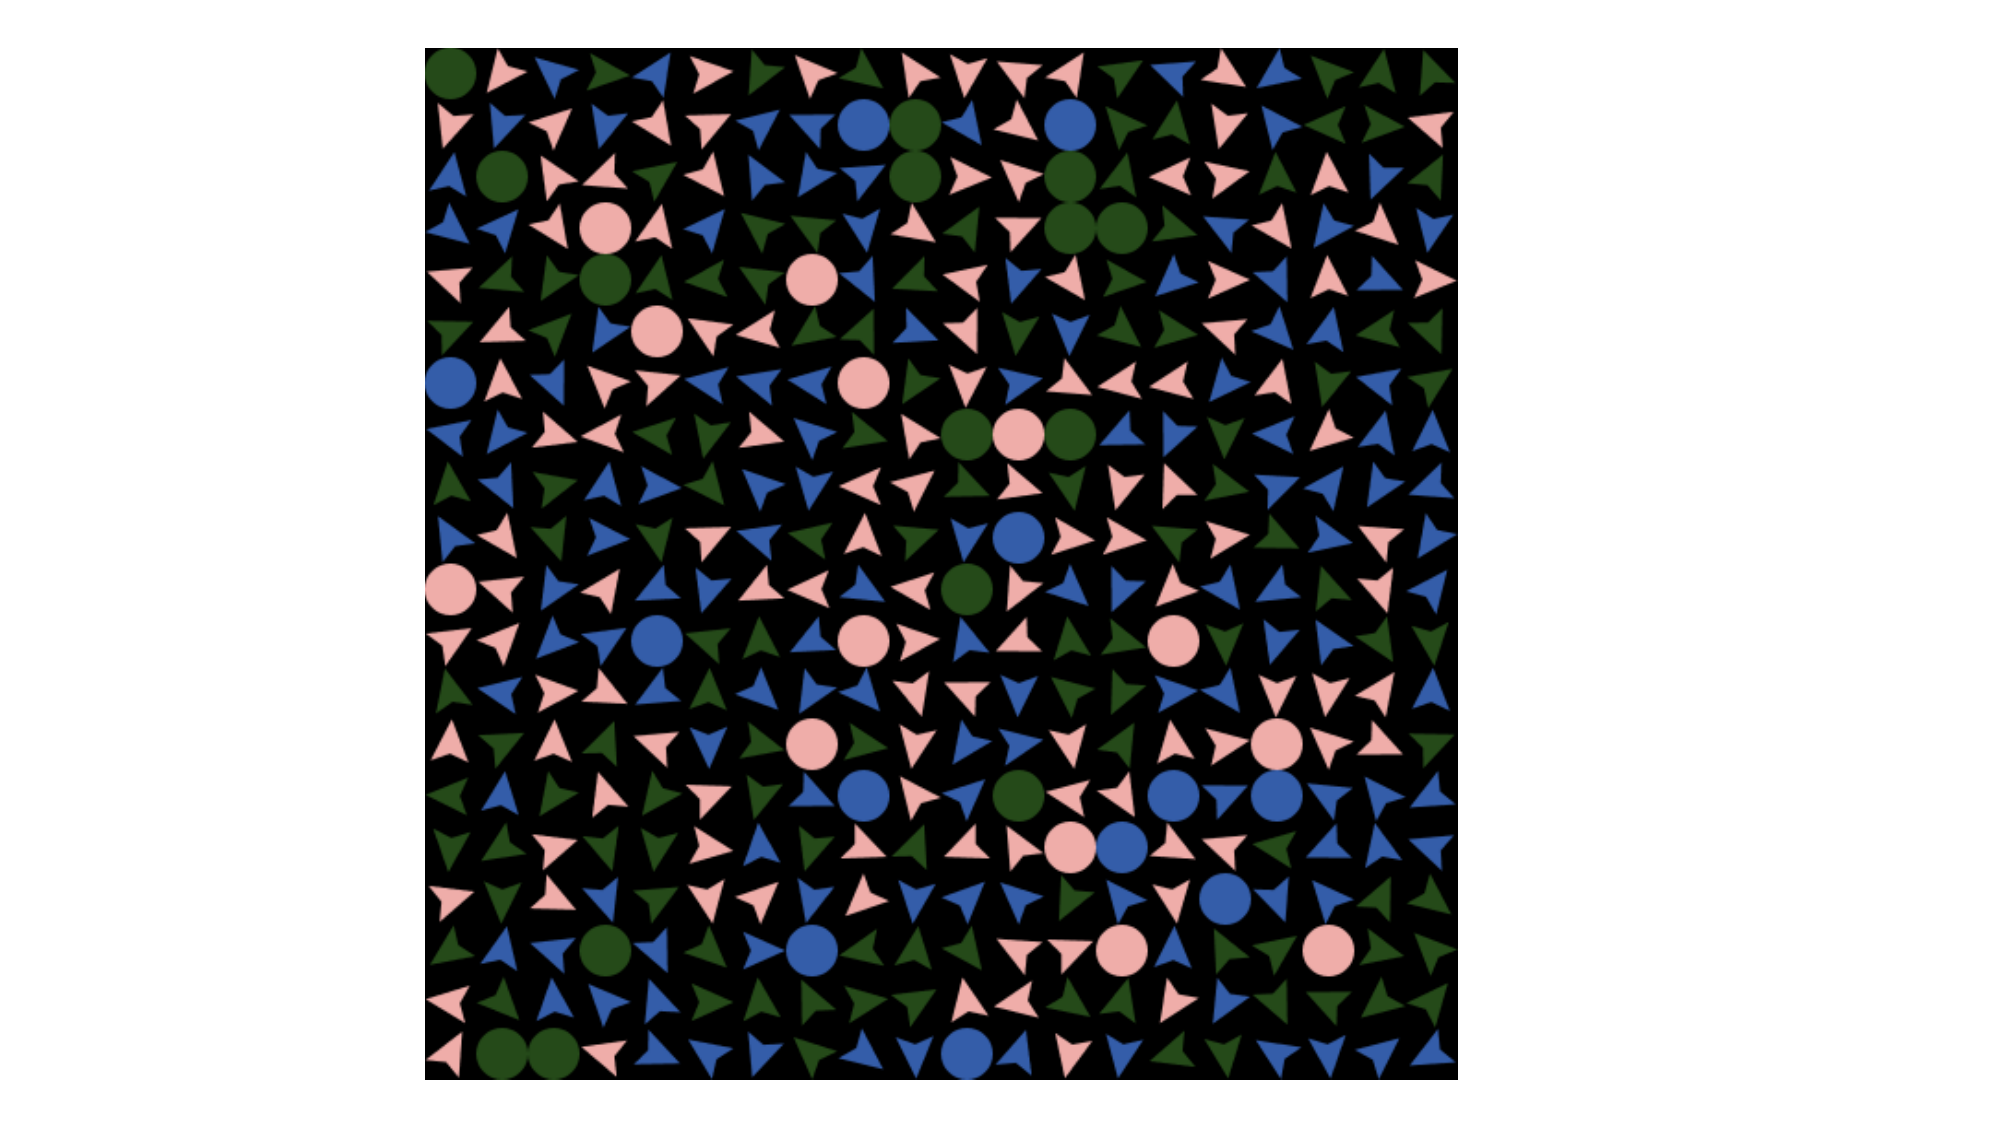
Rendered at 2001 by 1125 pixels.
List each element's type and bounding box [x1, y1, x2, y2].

list [425, 48, 1458, 1080]
